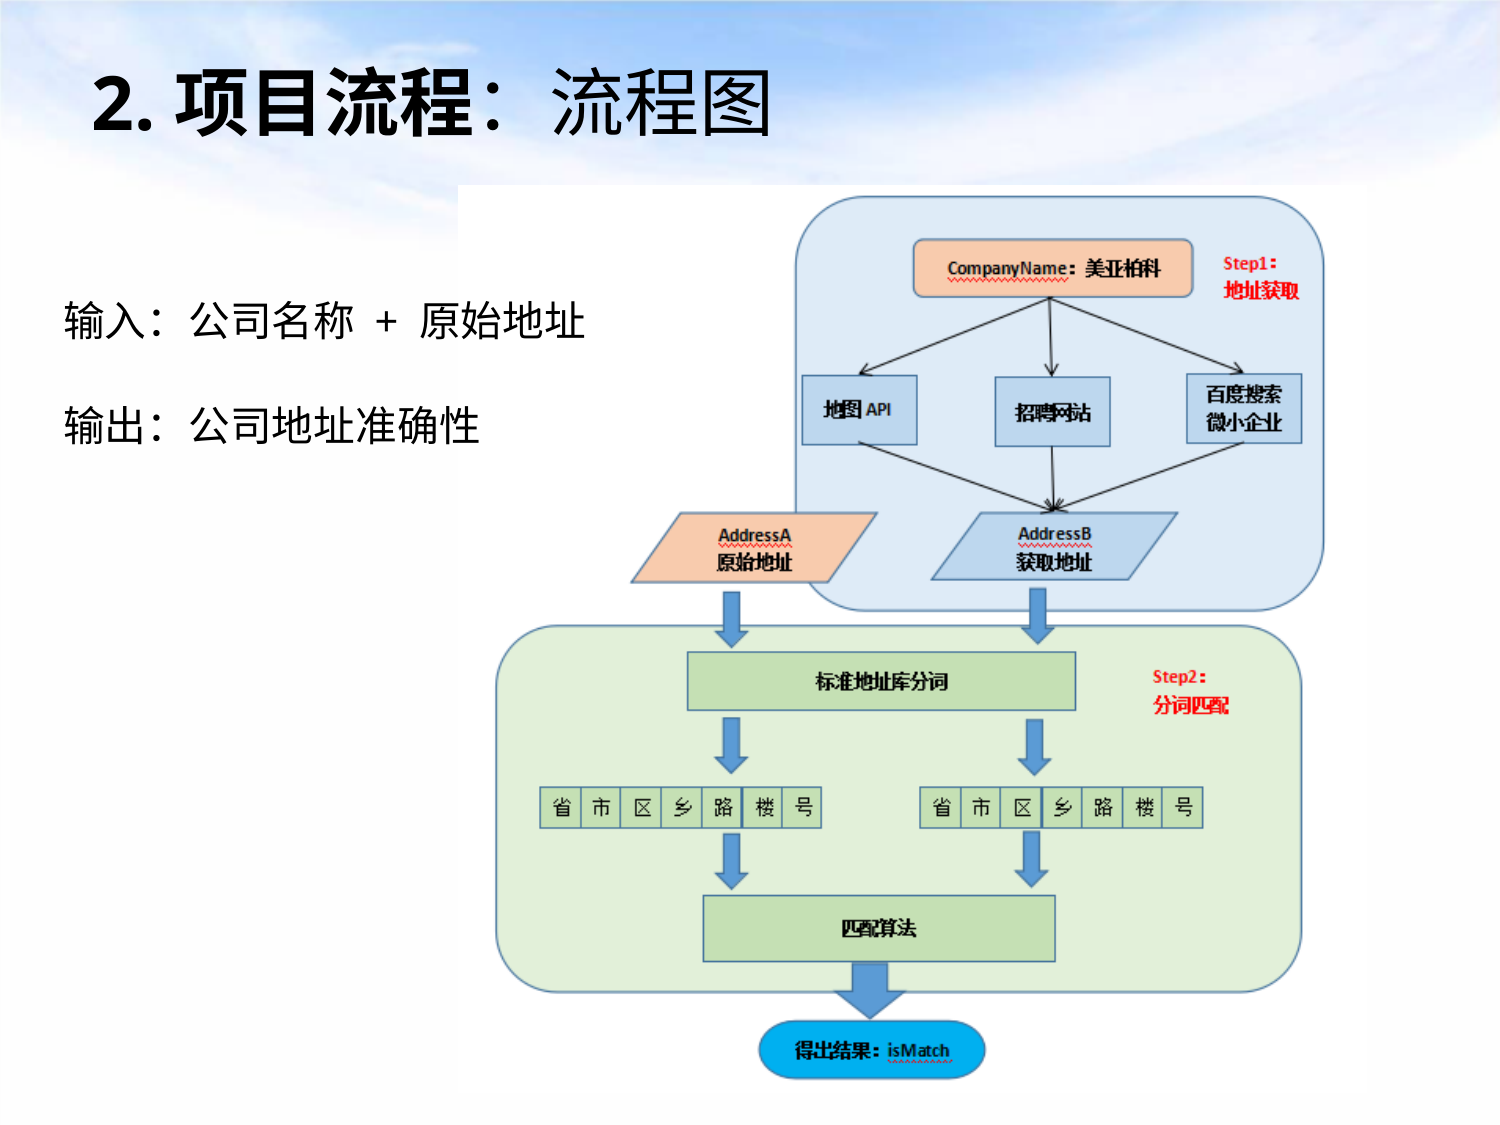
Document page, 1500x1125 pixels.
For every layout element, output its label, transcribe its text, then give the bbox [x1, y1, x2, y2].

title 2.项目流程：流程图 [76, 47, 1428, 153]
text_box 输入：公司名称 + 原始地址 [48, 287, 452, 352]
text_box 输出：公司地址准确性 [48, 392, 452, 457]
picture [0, 0, 1500, 1125]
